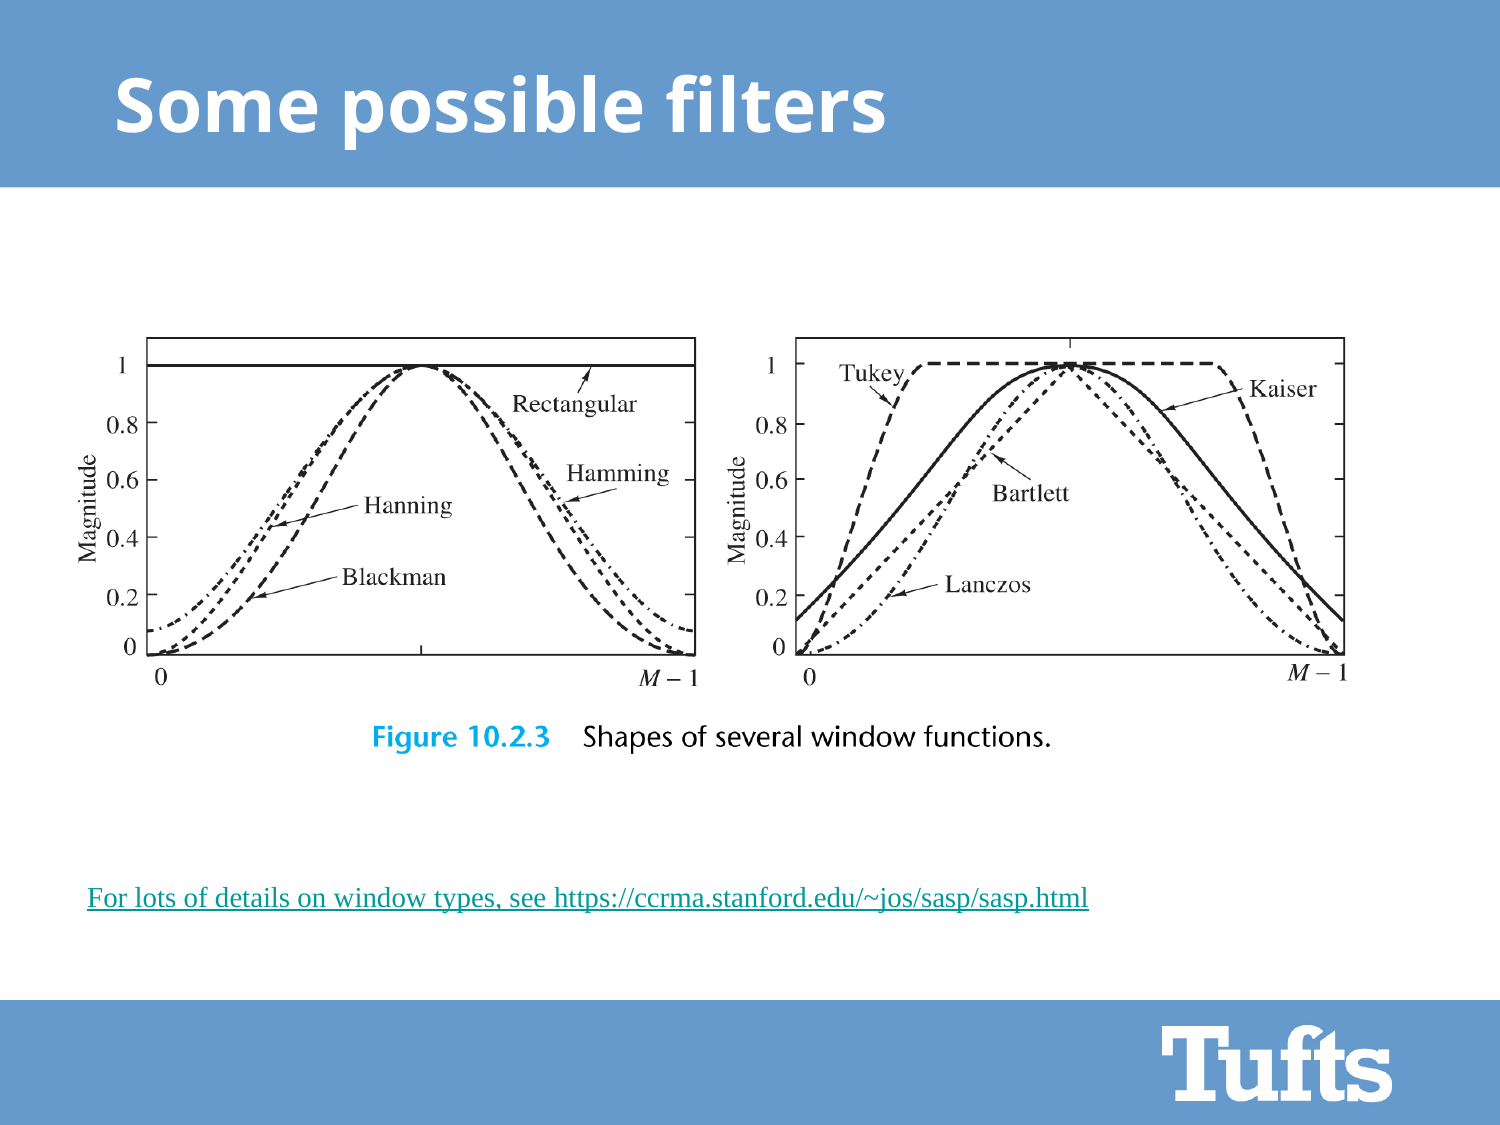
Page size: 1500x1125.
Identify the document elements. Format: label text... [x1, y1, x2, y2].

text_box For lots of details on window types, see https://ccrma.stanford.edu/~jos/sasp/sasp.html [72, 837, 1105, 921]
picture [1162, 1014, 1392, 1113]
picture [72, 337, 1349, 762]
title Some possible filters [99, 50, 1375, 125]
